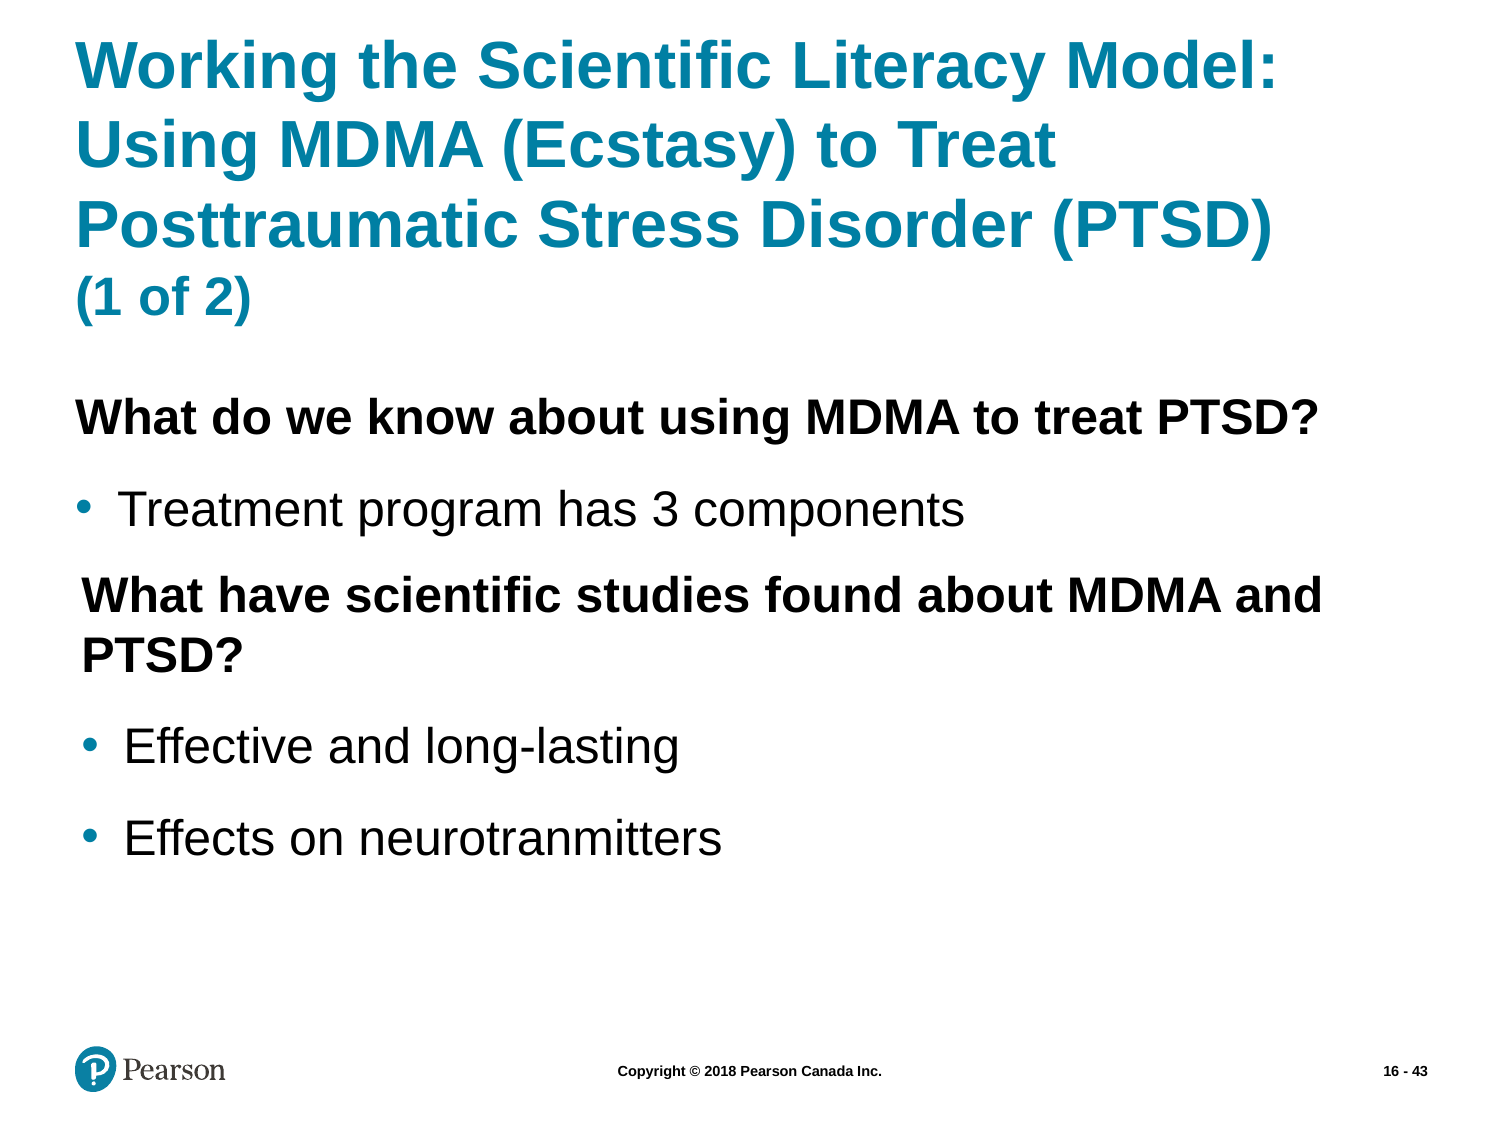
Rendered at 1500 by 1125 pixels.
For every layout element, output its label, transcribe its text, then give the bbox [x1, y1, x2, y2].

list What have scientific studies found about MDMA and PTSD? Effective and long-lasting Effects on neurotranmitters [81, 562, 1419, 868]
title Working the Scientific Literacy Model: Using MDMA (Ecstasy) to Treat Posttraumatic Stress Disorder (PTSD) (1 of 2) [75, 11, 1425, 336]
list What do we know about using MDMA to treat PTSD? Treatment program has 3 components [75, 384, 1425, 538]
